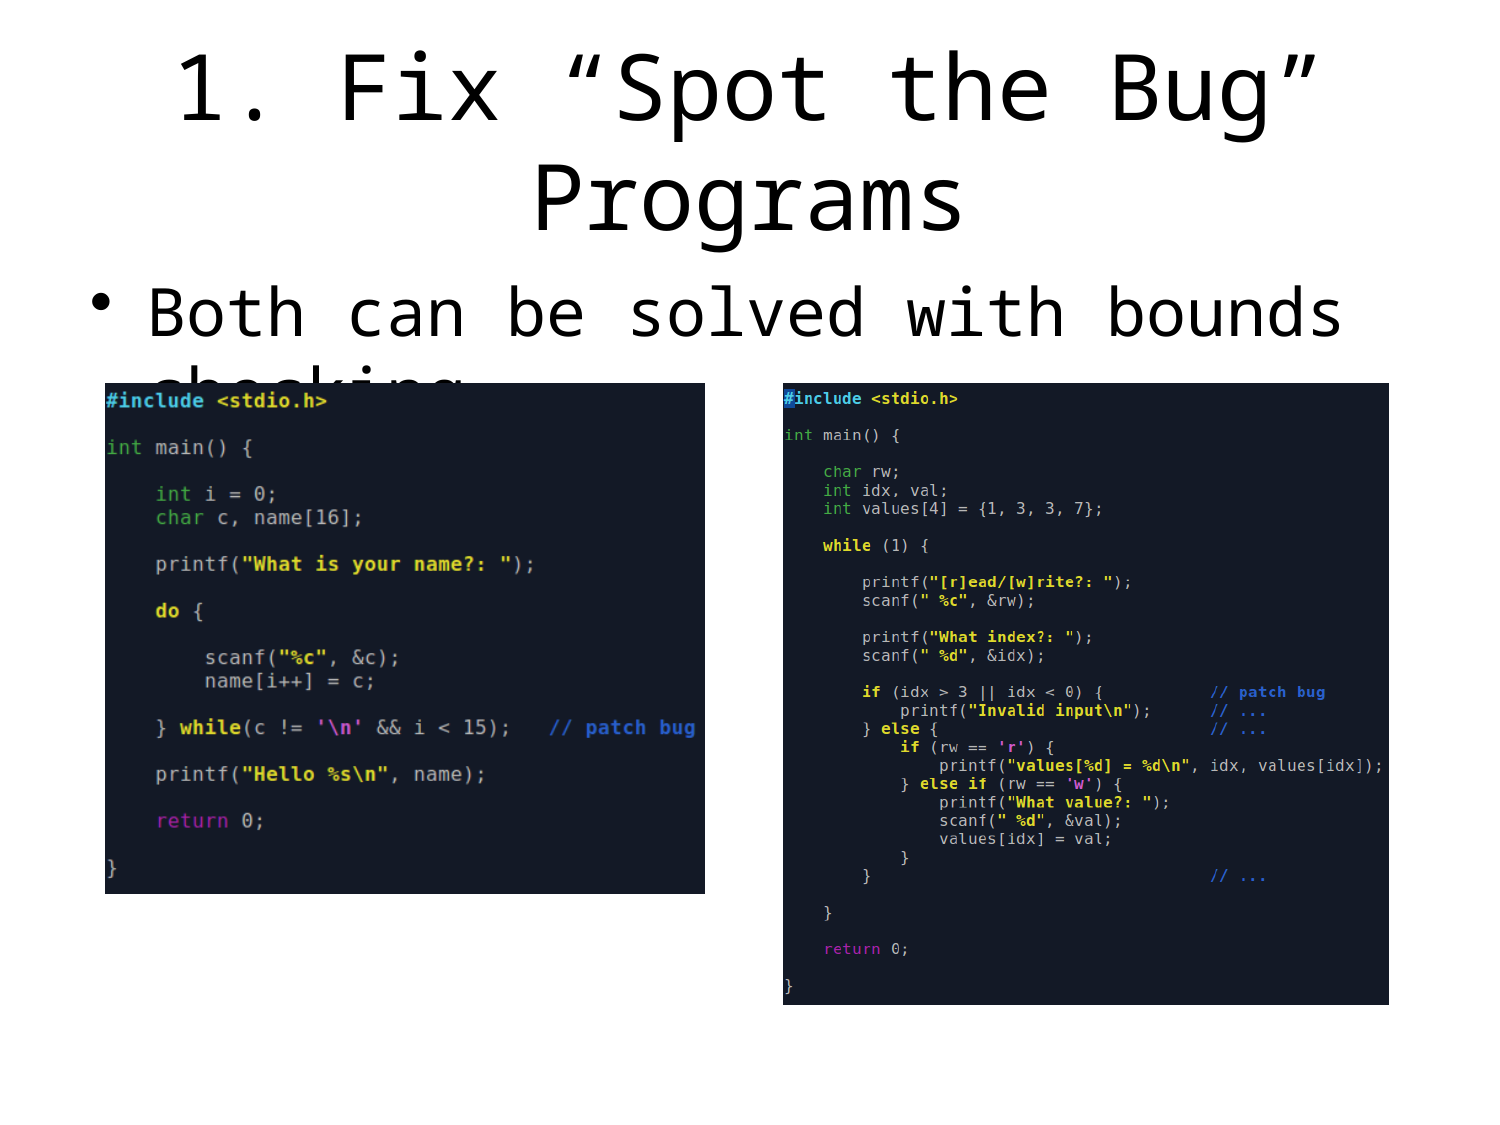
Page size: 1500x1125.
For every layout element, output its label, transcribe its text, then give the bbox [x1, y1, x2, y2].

picture [783, 382, 1390, 1006]
picture [105, 382, 706, 895]
title 1. Fix “Spot the Bug” Programs [75, 45, 1425, 233]
list Both can be solved with bounds checking [75, 262, 1425, 1005]
